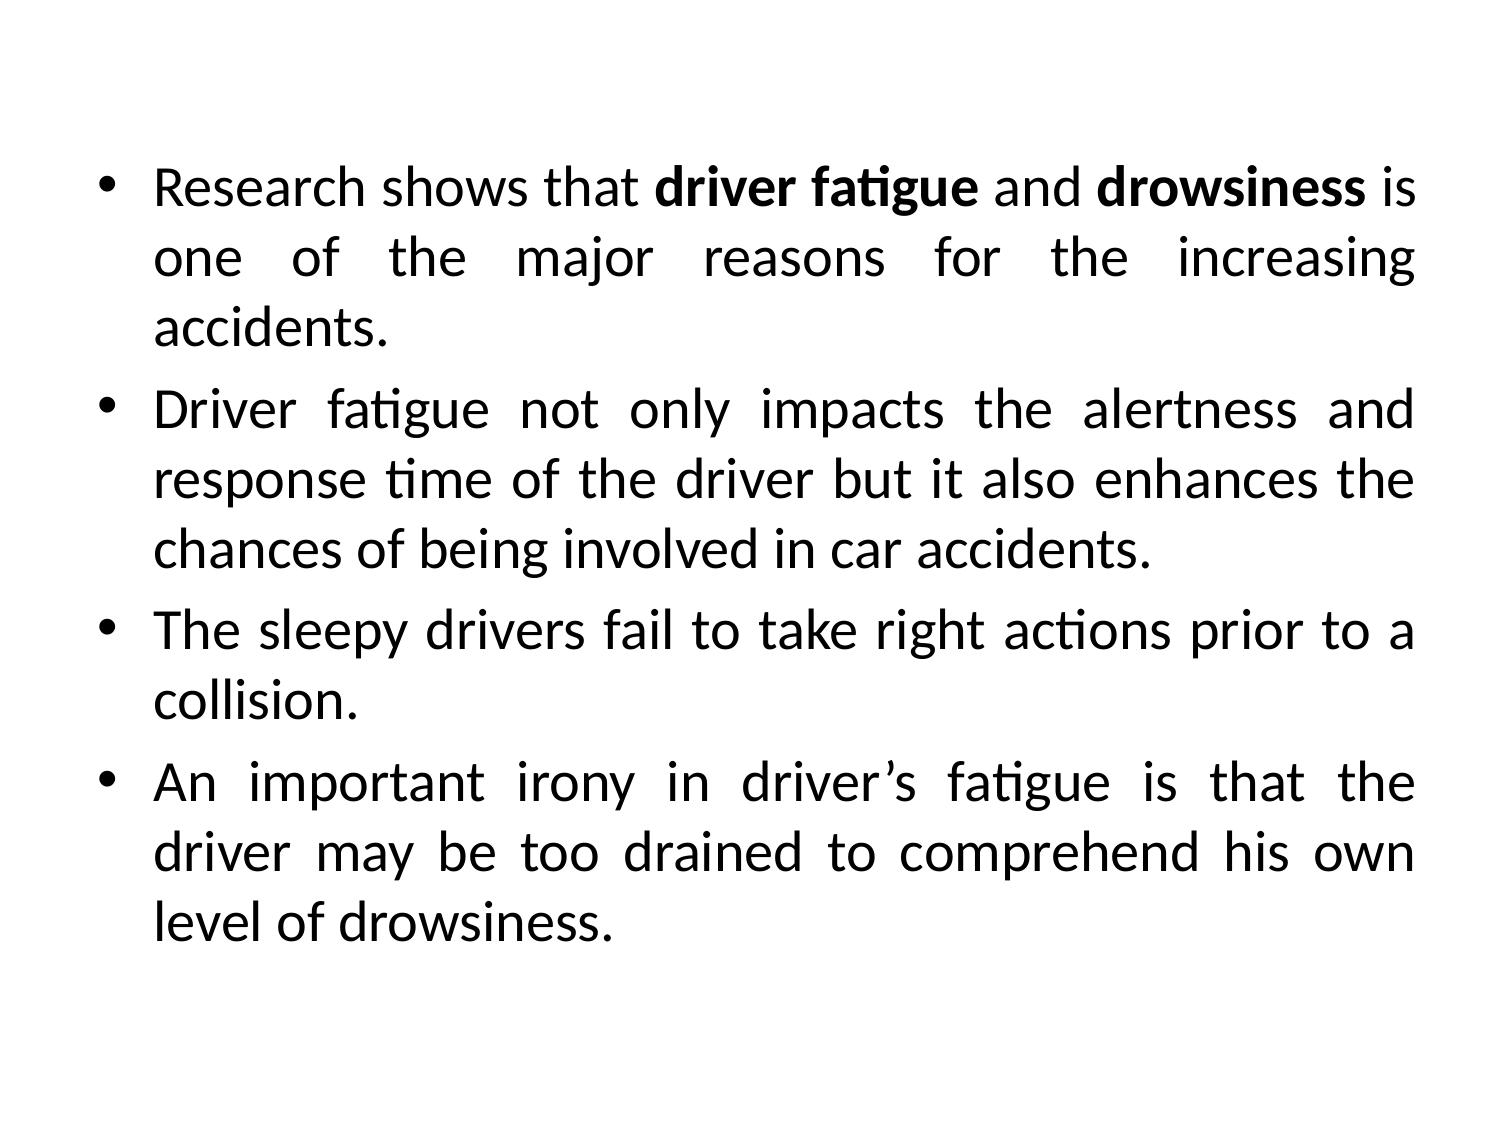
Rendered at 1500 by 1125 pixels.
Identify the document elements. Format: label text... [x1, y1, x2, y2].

list Research shows that driver fatigue and drowsiness is one of the major reasons for the increasing accidents. Driver fatigue not only impacts the alertness and response time of the driver but it also enhances the chances of being involved in car accidents. The sleepy drivers fail to take right actions prior to a collision. An important irony in driver’s fatigue is that the driver may be too drained to comprehend his own level of drowsiness. [82, 140, 1432, 997]
